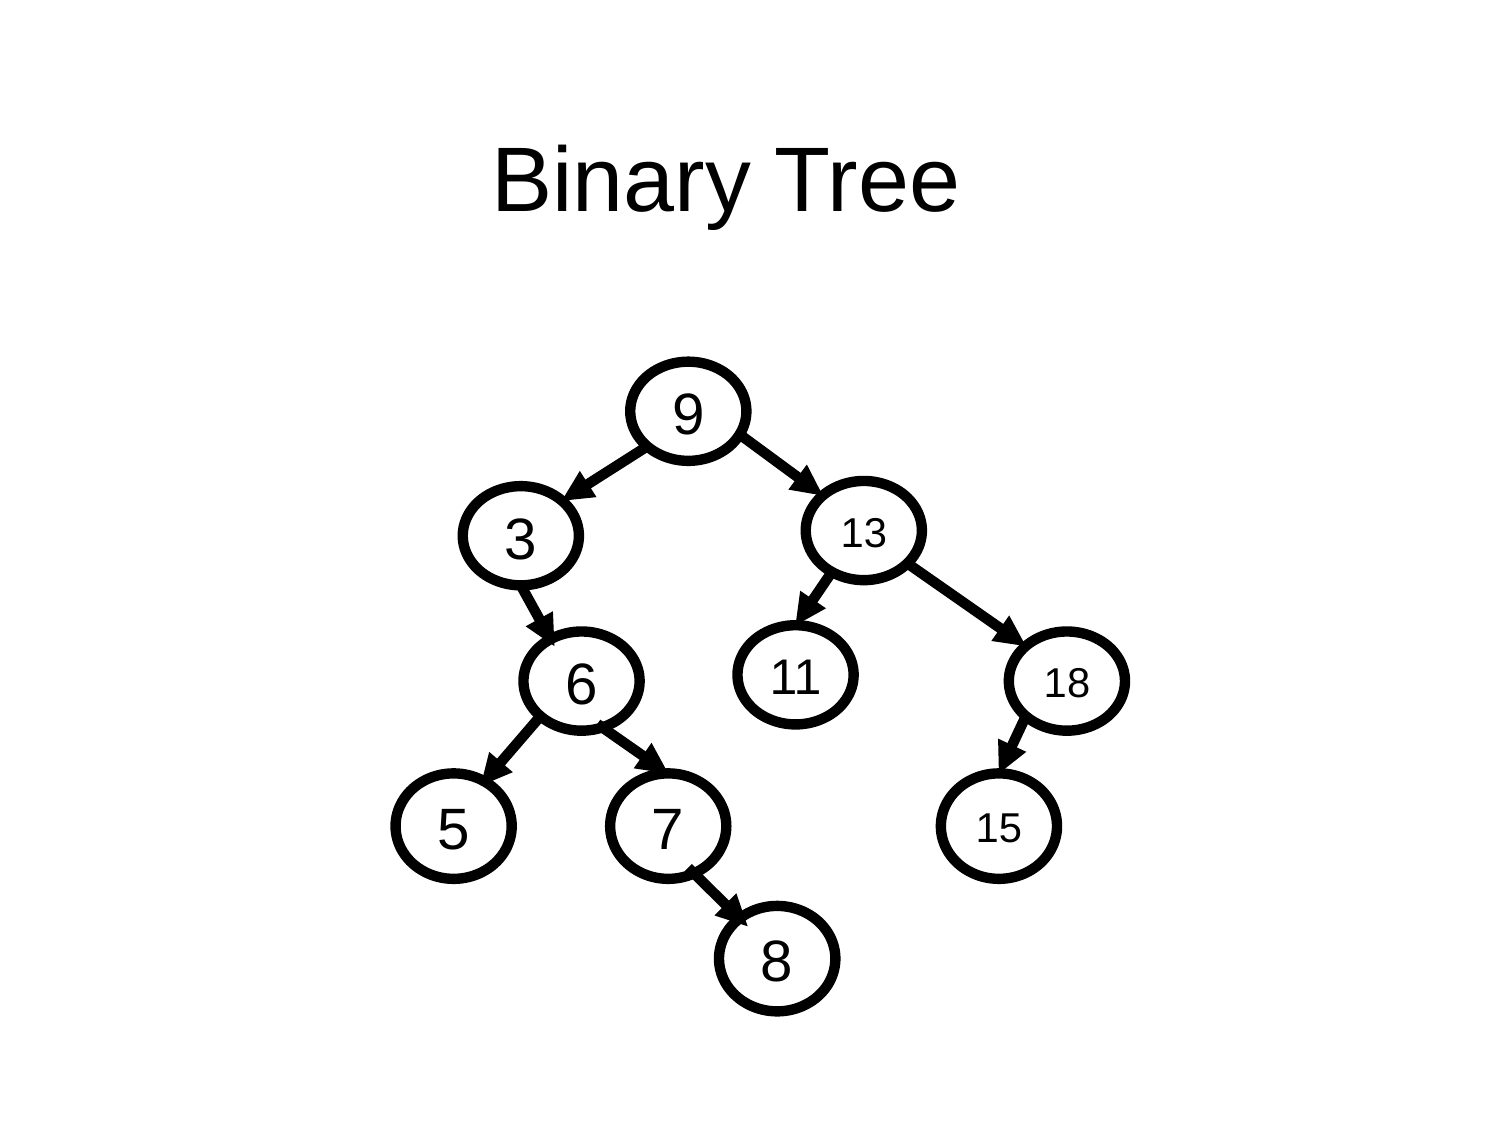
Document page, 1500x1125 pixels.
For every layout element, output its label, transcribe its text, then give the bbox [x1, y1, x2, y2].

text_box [395, 361, 1126, 1012]
title Binary Tree [88, 54, 1364, 296]
